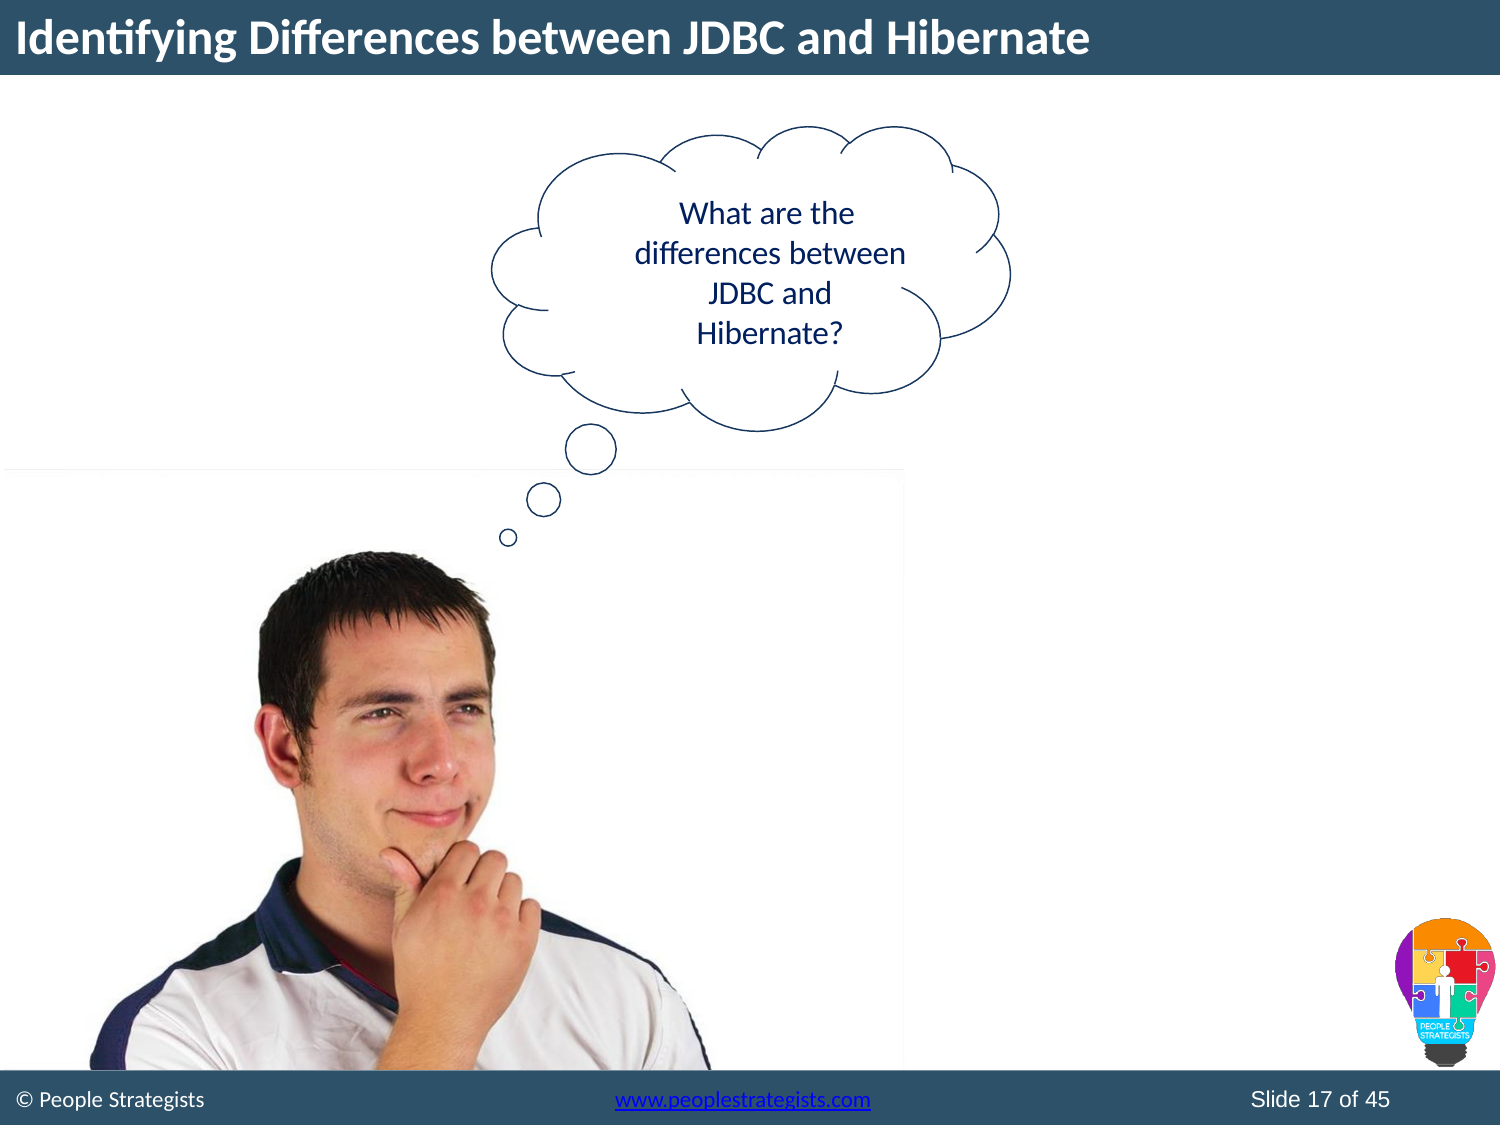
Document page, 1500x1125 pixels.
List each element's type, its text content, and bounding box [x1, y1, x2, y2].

text_box [911, 292, 941, 338]
text_box [491, 193, 1011, 432]
text_box [517, 304, 549, 311]
text_box What are the differences between JDBC and Hibernate? [629, 193, 911, 352]
slide_number Slide 17 of 45 [1248, 1086, 1393, 1125]
text_box [4, 469, 905, 1070]
title Identifying Differences between JDBC and Hibernate [12, 4, 1488, 193]
slide_number www.peoplestrategists.com [612, 1088, 879, 1125]
picture [1390, 913, 1500, 1071]
text_box [565, 424, 617, 475]
text_box [526, 482, 561, 517]
footer © People Strategists [12, 1088, 209, 1125]
text_box [499, 529, 517, 547]
